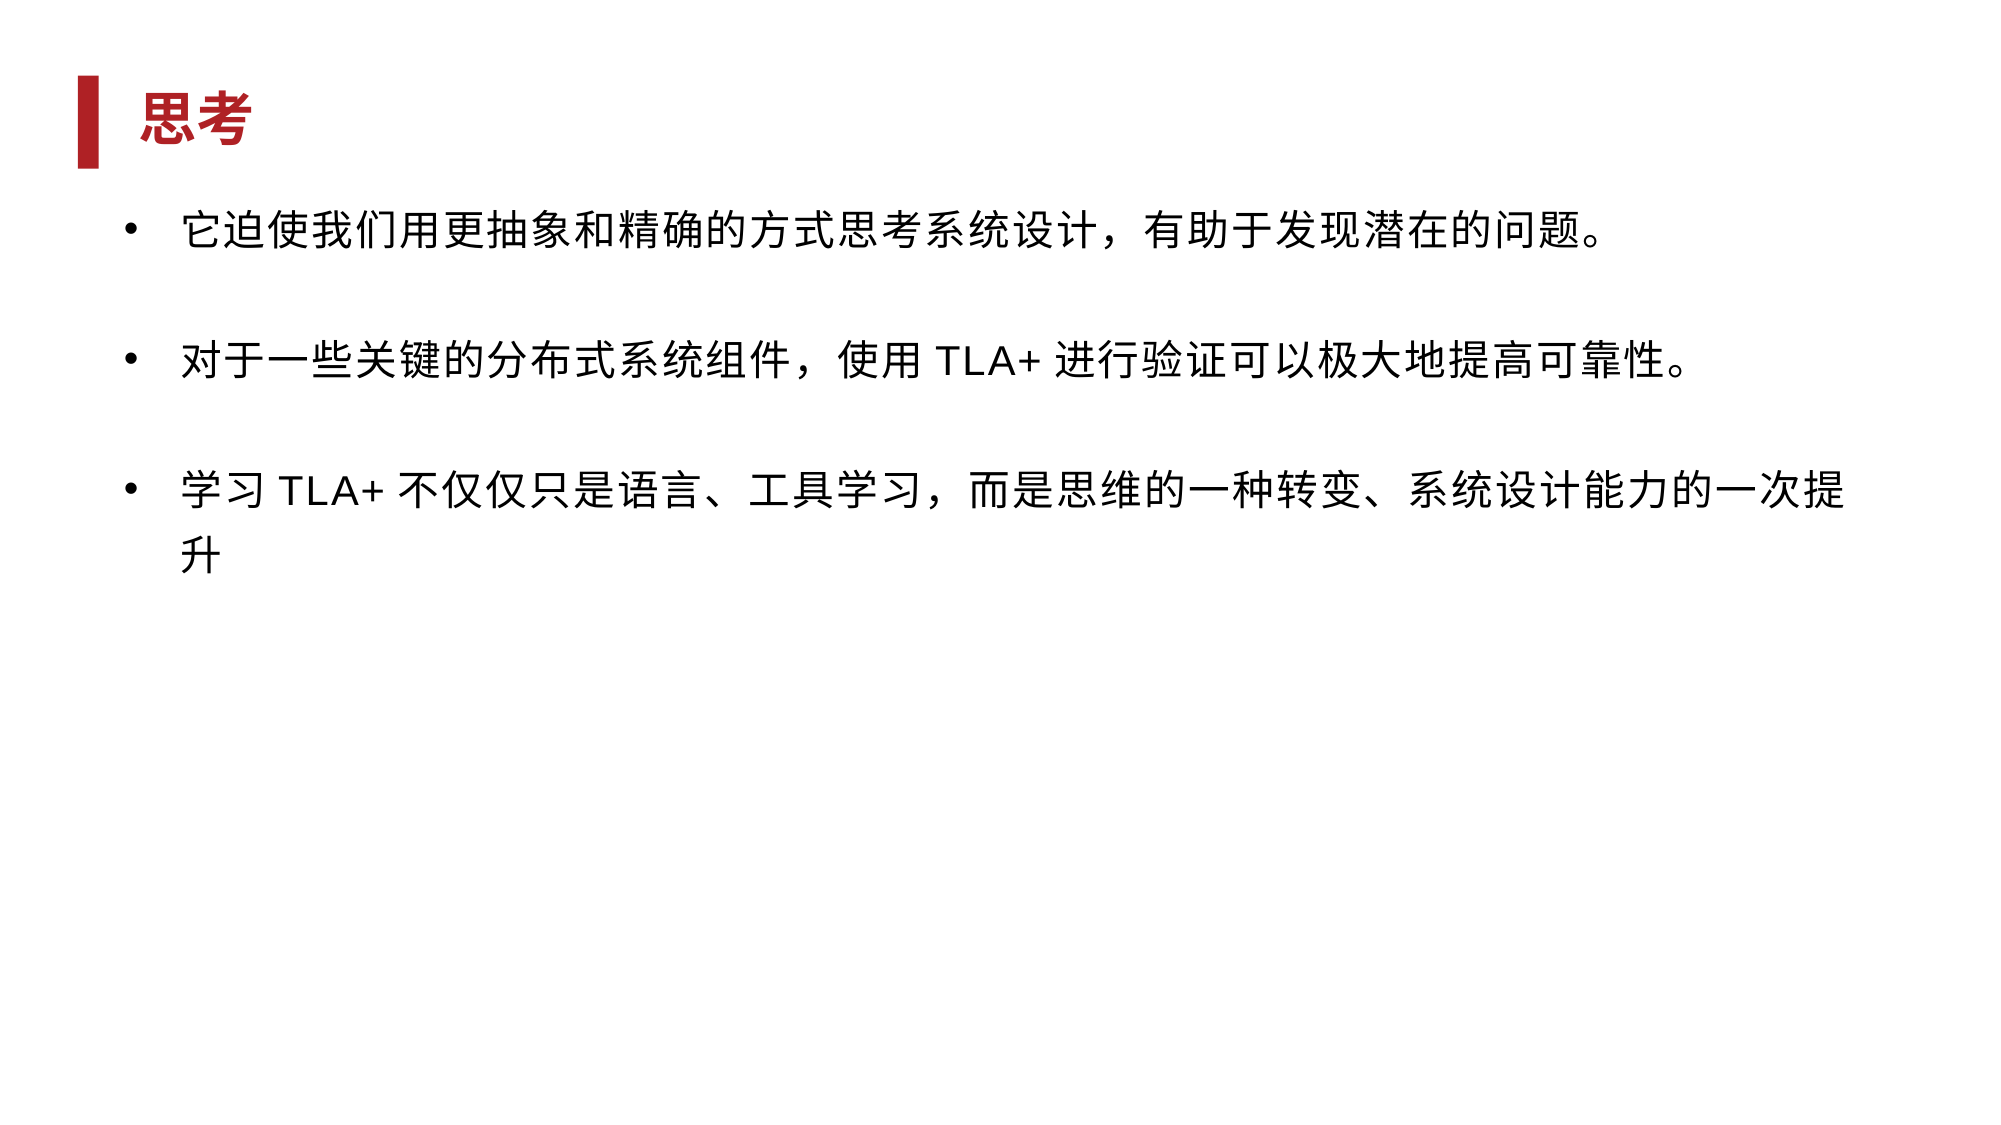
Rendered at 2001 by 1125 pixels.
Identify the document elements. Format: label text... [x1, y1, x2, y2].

title 思考 [123, 92, 1849, 152]
text_box [77, 75, 100, 170]
text_box 它迫使我们用更抽象和精确的方式思考系统设计，有助于发现潜在的问题。 对于一些关键的分布式系统组件，使用TLA+进行验证可以极大地提高可靠性。 学习TLA+不仅仅只是语言、工具学习，而是思维的一种转变、系统设计能力的一次提升 [109, 181, 1862, 586]
